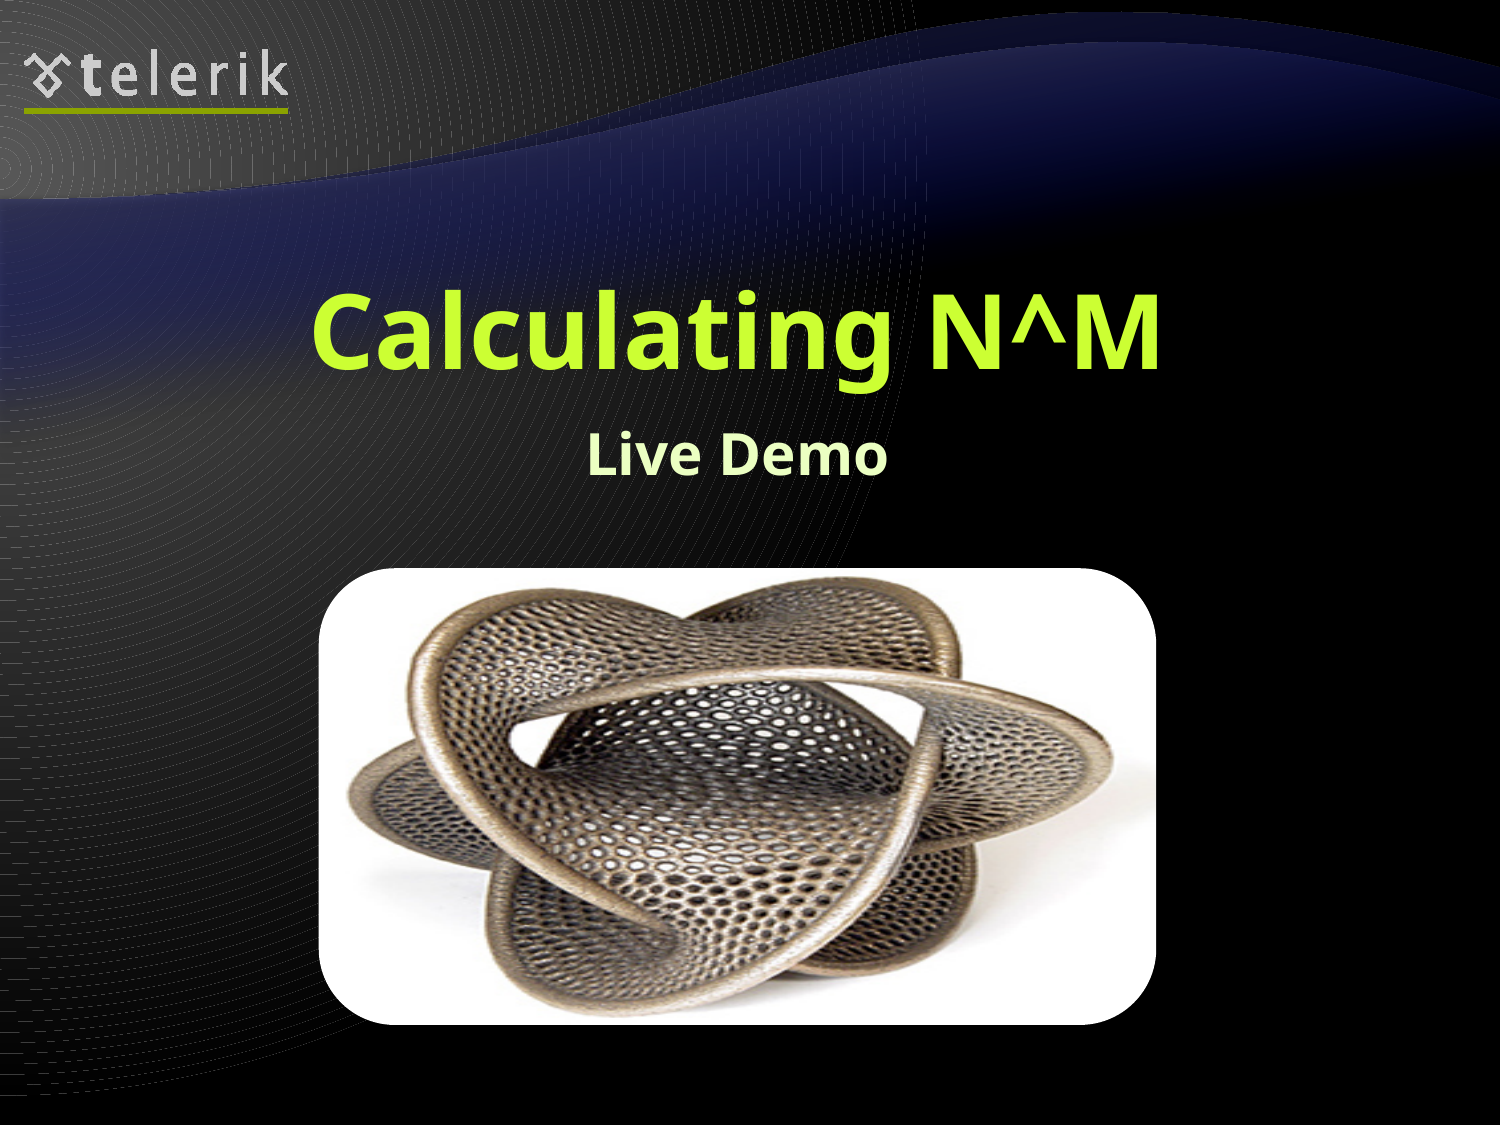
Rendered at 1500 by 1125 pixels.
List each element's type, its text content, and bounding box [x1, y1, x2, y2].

text_box Live Demo [287, 410, 1188, 488]
picture [318, 567, 1157, 1026]
picture [24, 49, 288, 114]
title Calculating N^M [135, 261, 1341, 383]
